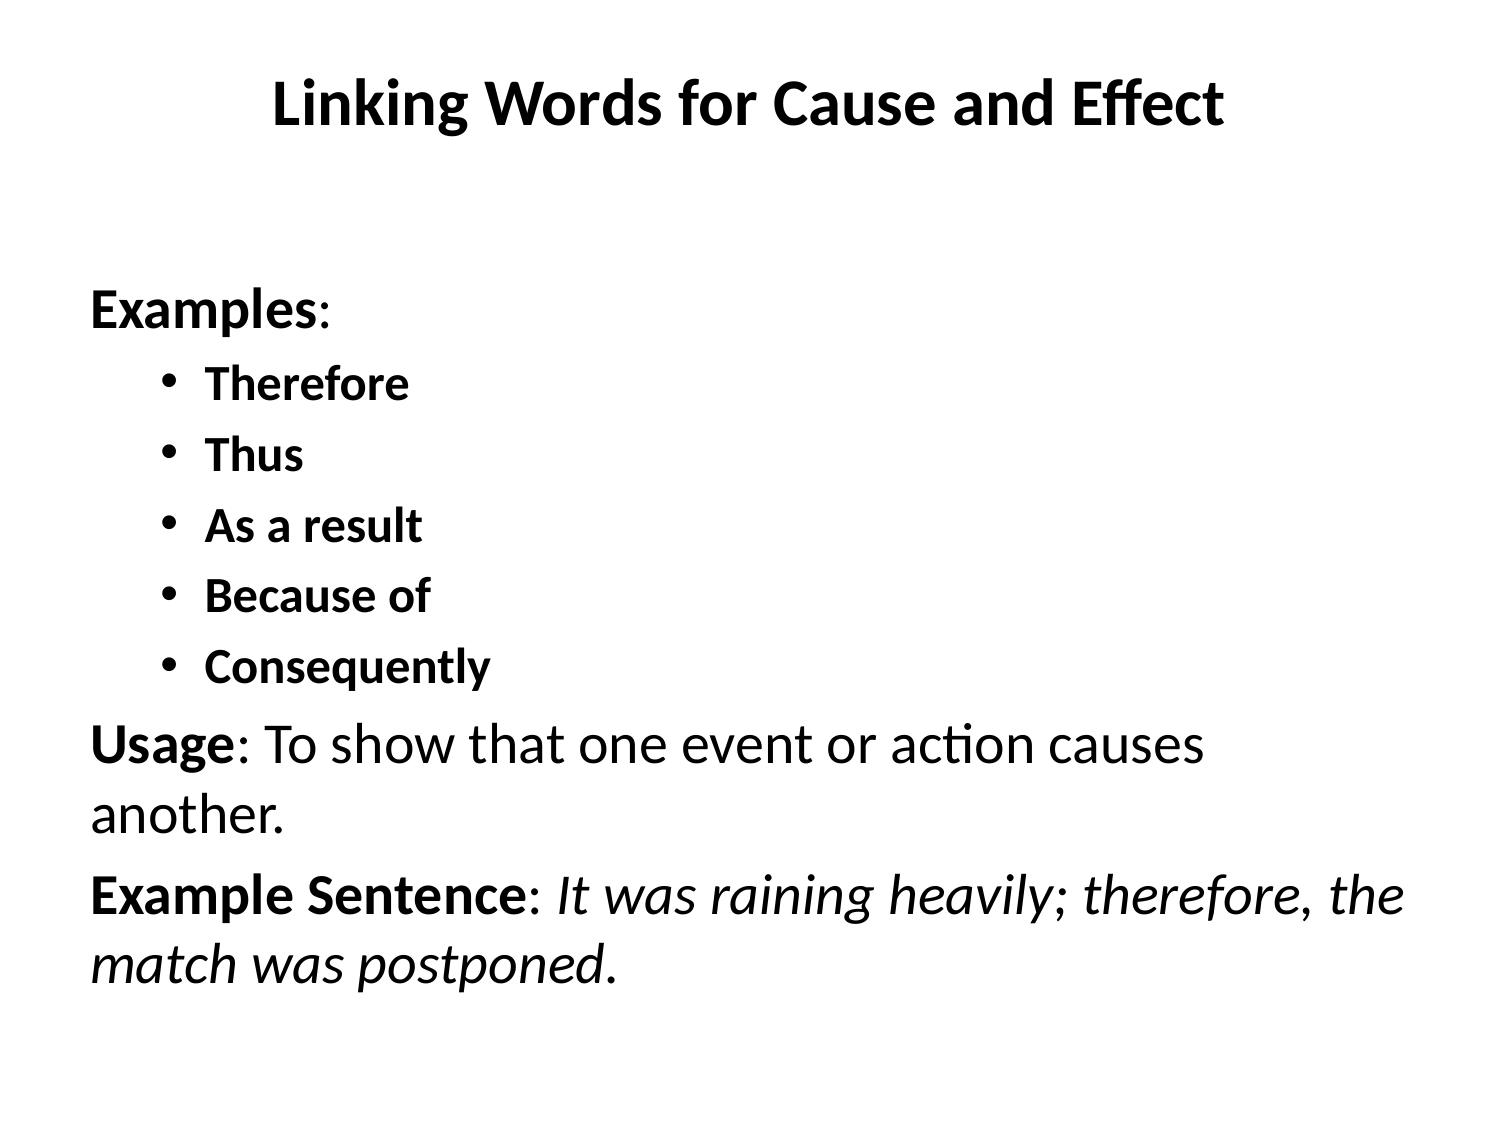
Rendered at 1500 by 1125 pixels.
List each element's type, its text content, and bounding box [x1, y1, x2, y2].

list Examples: Therefore Thus As a result Because of Consequently Usage: To show that one event or action causes another. Example Sentence: It was raining heavily; therefore, the match was postponed. [75, 262, 1425, 1005]
title Linking Words for Cause and Effect [75, 45, 1425, 233]
